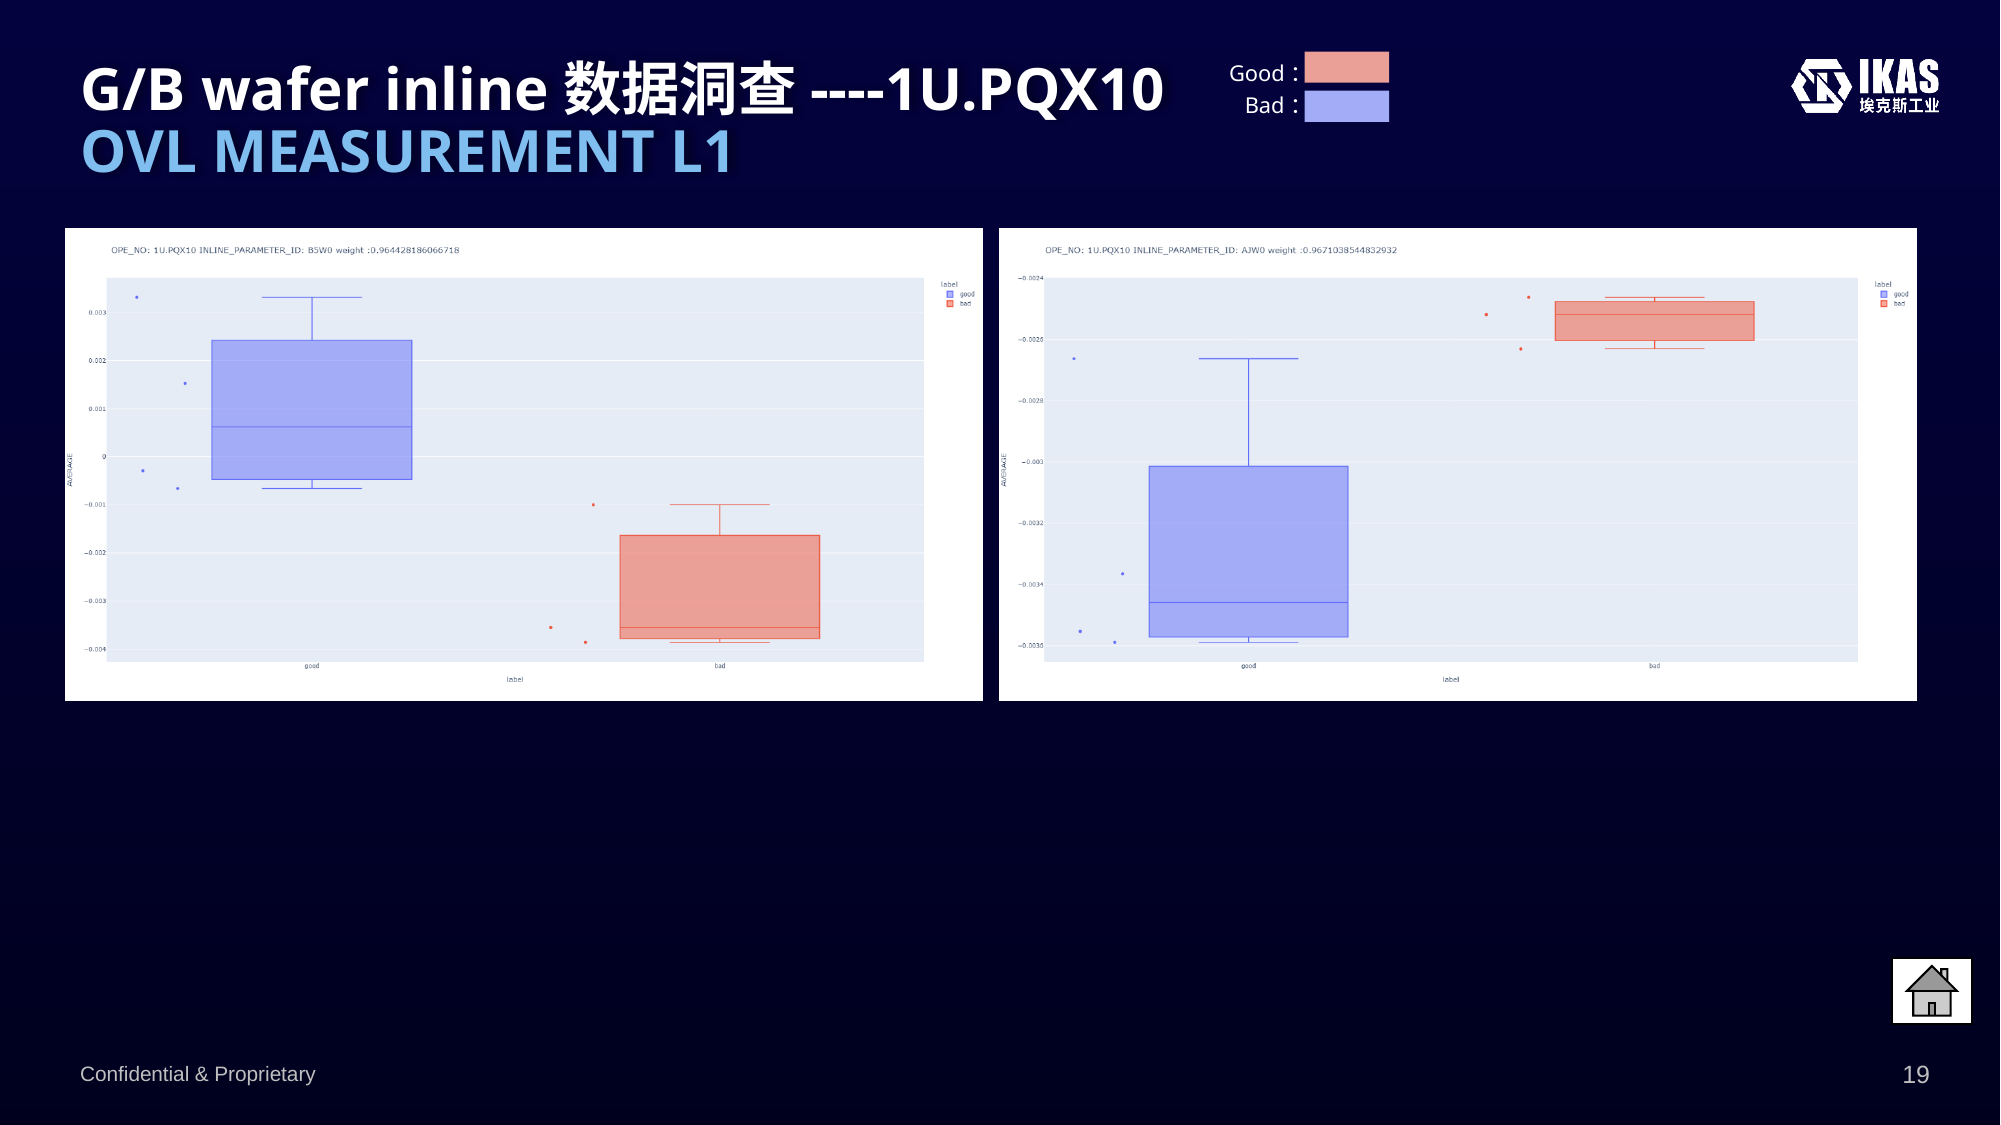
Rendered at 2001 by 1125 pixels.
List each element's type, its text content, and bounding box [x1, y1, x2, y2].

title G/B wafer inline数据洞查----1U.PQX10 OVL MEASUREMENT L1 [65, 45, 1216, 200]
picture [999, 228, 1917, 701]
picture [65, 228, 983, 701]
text_box [1891, 957, 1973, 1025]
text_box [1203, 45, 1390, 125]
picture [1791, 59, 1939, 113]
